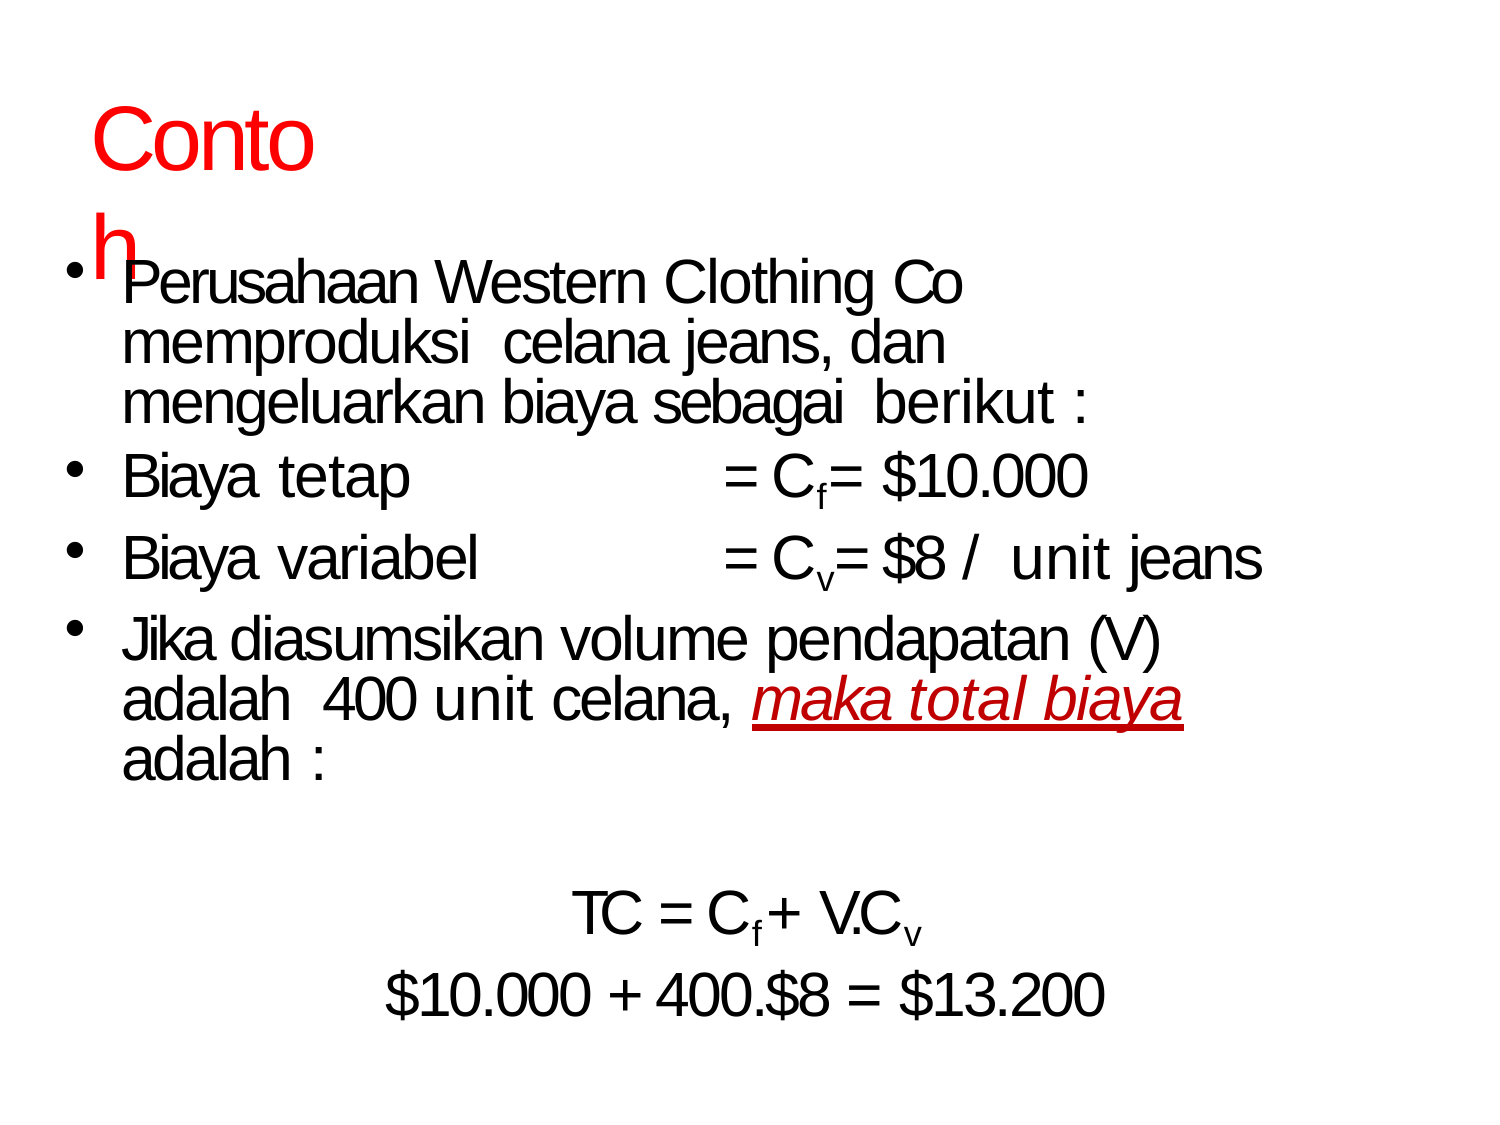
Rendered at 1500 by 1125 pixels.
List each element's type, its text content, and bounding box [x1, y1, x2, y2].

text_box Perusahaan Western Clothing Co memproduksi celana jeans, dan mengeluarkan biaya sebagai berikut : Biaya tetap = Cf = $10.000 Biaya variabel = Cv= $8 / unit jeans Jika diasumsikan volume pendapatan (V) adalah 400 unit celana, maka total biaya adalah : TC = Cf + V.Cv $10.000 + 400.$8 = $13.200 [62, 238, 1335, 1029]
title Contoh [87, 76, 363, 238]
